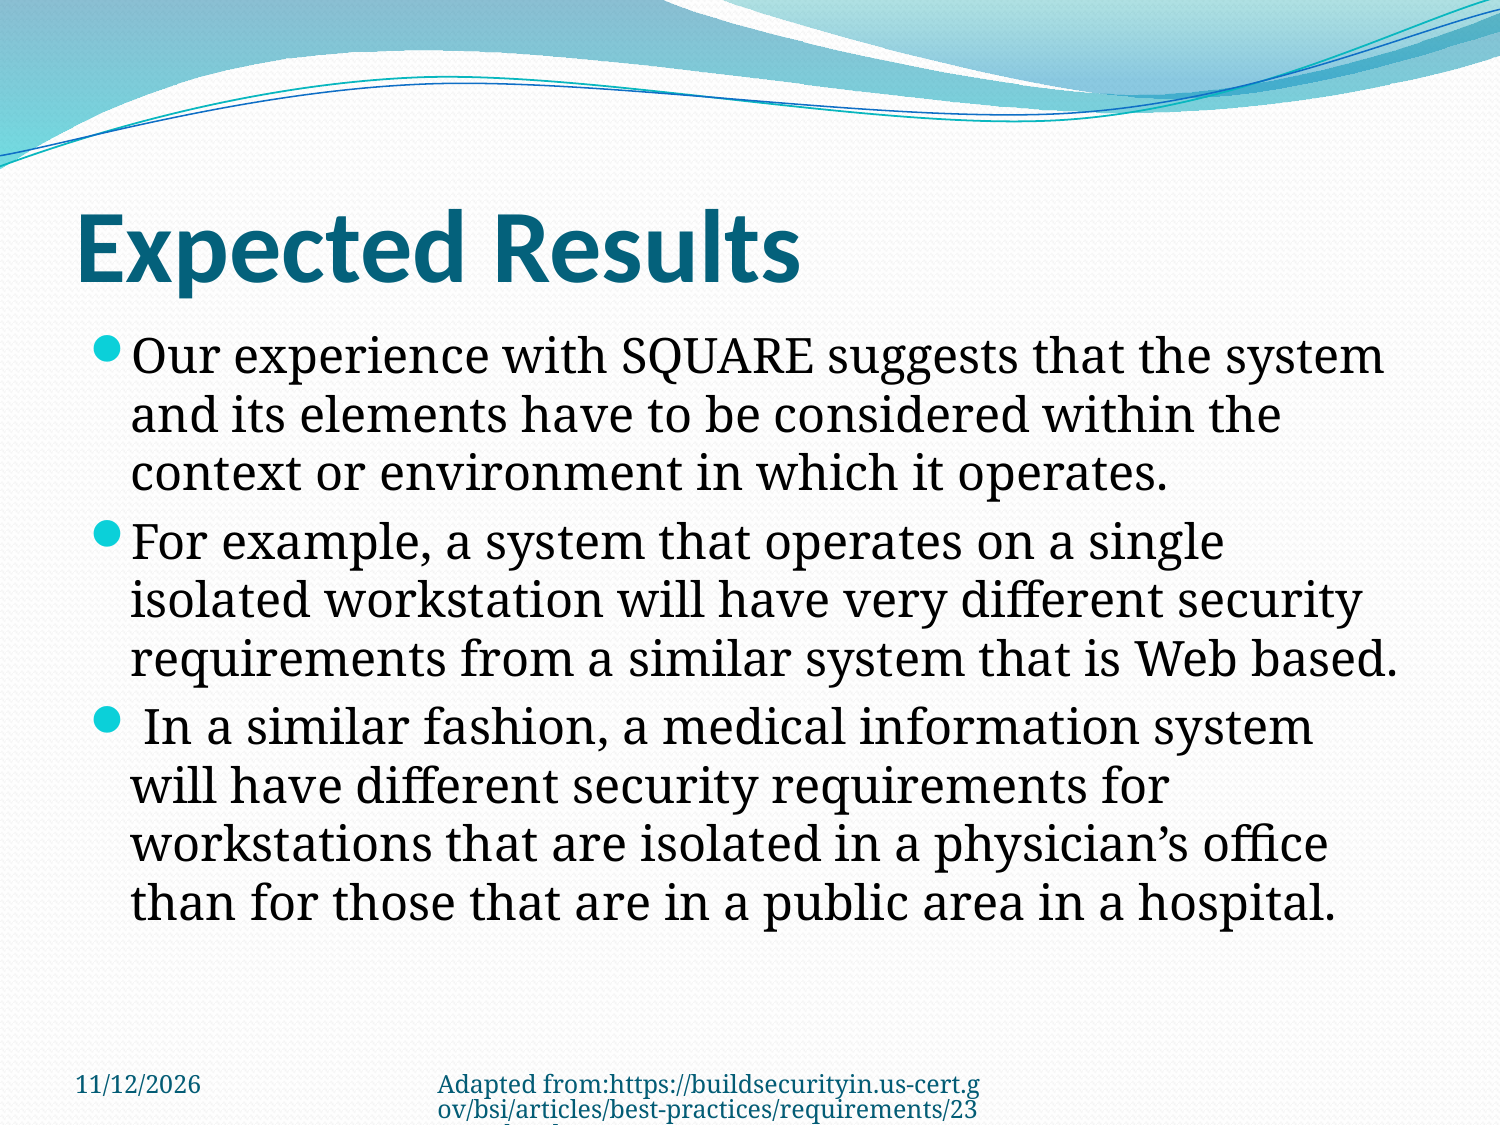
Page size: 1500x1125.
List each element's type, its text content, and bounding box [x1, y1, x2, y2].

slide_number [75, 1042, 425, 1103]
list Our experience with SQUARE suggests that the system and its elements have to be considered within the context or environment in which it operates. For example, a system that operates on a single isolated workstation will have very different security requirements from a similar system that is Web based. In a similar fashion, a medical information system will have different security requirements for workstations that are isolated in a physician’s office than for those that are in a public area in a hospital. [75, 317, 1425, 1038]
title Expected Results [75, 115, 1425, 303]
footer Adapted from:https://buildsecurityin.us-cert.gov/bsi/articles/best-practices/requirements/232-BSI.html [437, 1042, 988, 1103]
